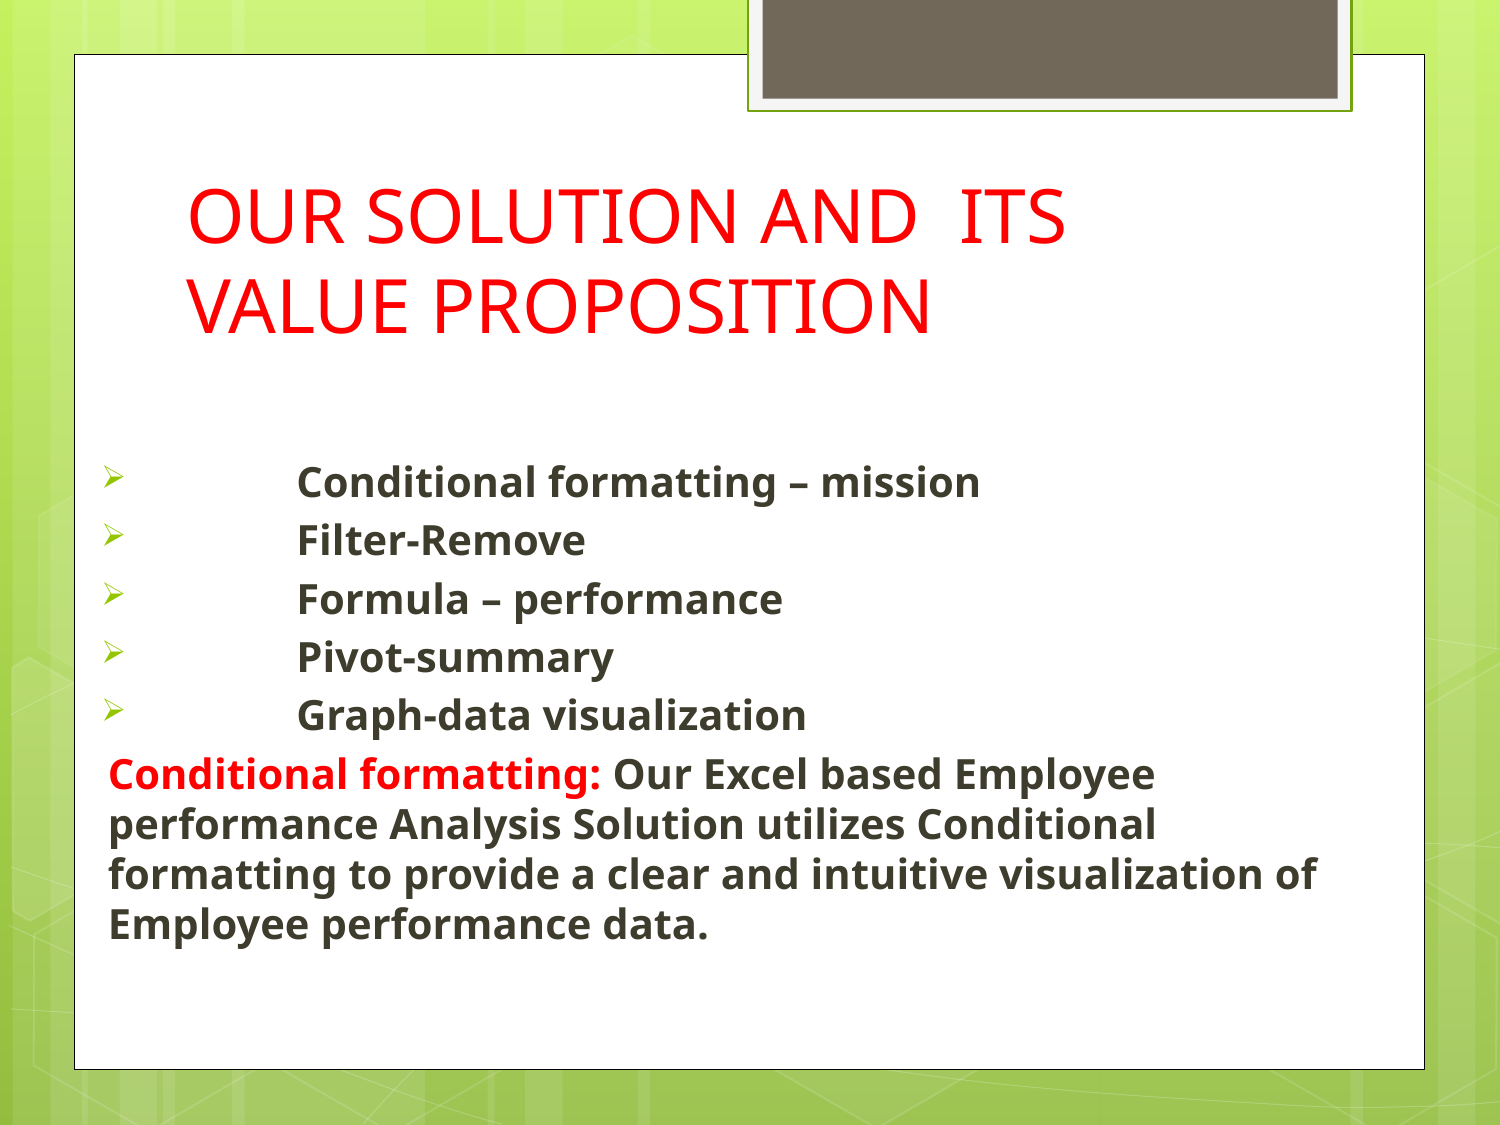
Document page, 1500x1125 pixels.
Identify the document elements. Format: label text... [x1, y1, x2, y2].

title OUR SOLUTION AND ITS VALUE PROPOSITION [170, 168, 1325, 236]
list Conditional formatting – mission Filter-Remove Formula – performance Pivot-summary Graph-data visualization Conditional formatting: Our Excel based Employee performance Analysis Solution utilizes Conditional formatting to provide a clear and intuitive visualization of Employee performance data. [74, 236, 1351, 1088]
